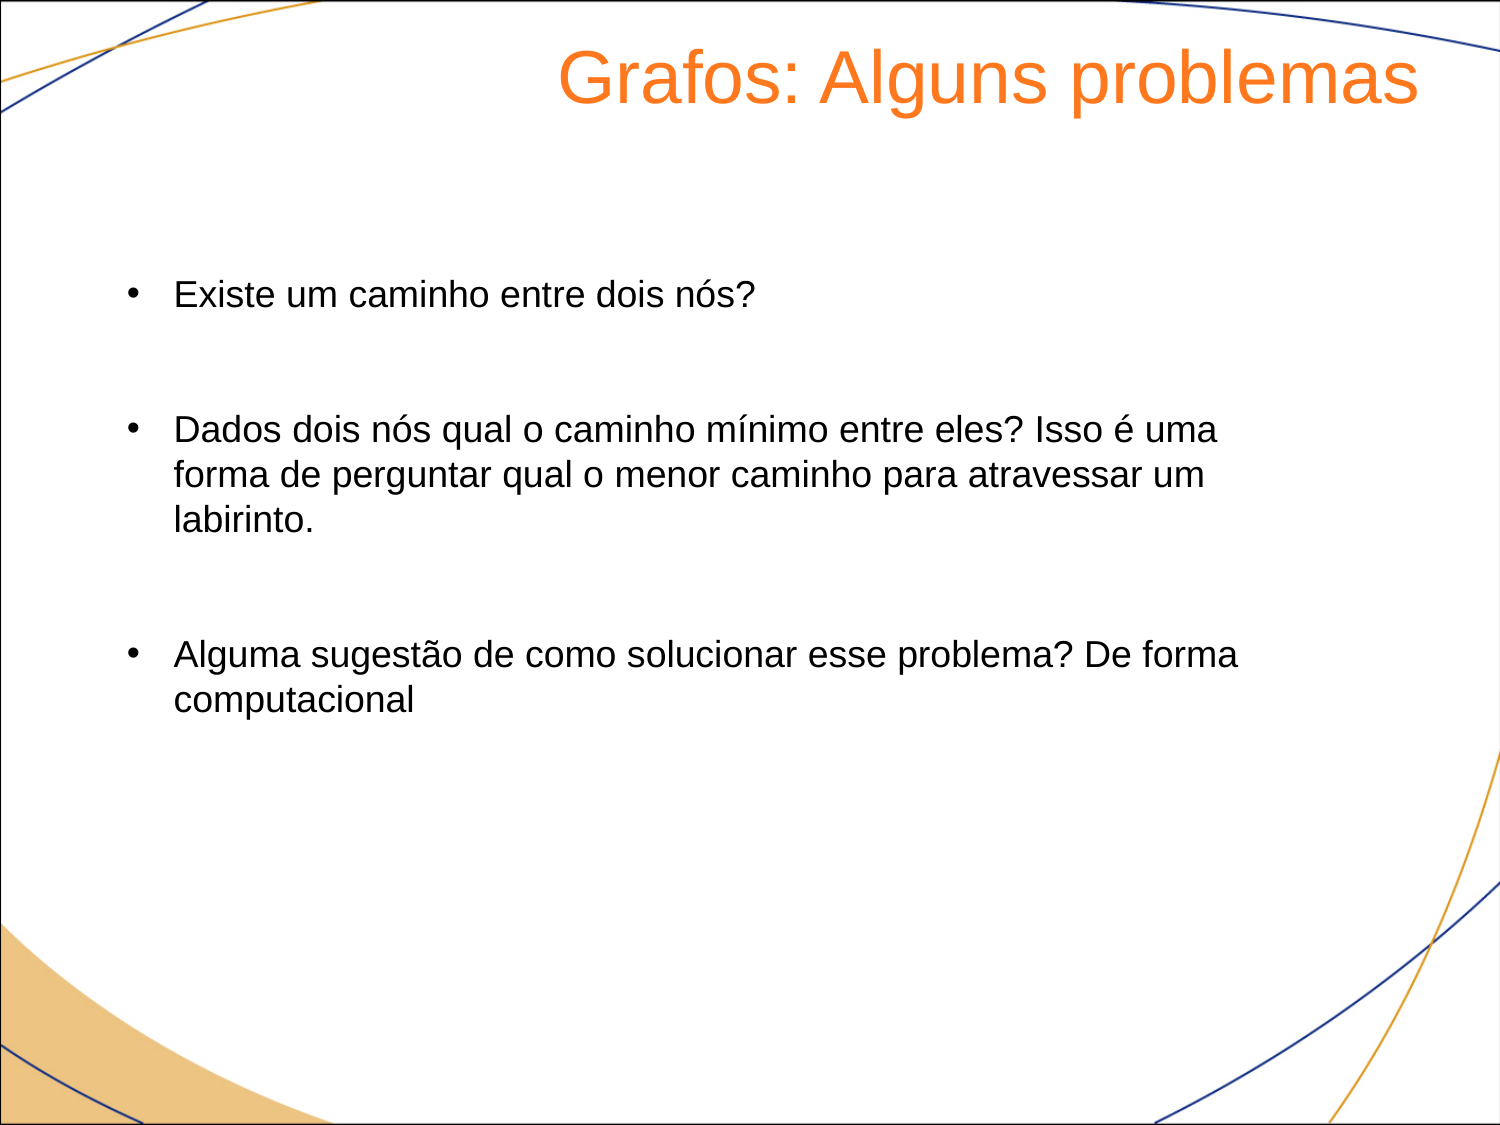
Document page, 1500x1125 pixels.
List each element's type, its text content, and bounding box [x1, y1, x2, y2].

picture [0, 0, 1500, 1125]
text_box Existe um caminho entre dois nós? Dados dois nós qual o caminho mínimo entre eles? Isso é uma forma de perguntar qual o menor caminho para atravessar um labirinto. Alguma sugestão de como solucionar esse problema? De forma computacional [112, 172, 1336, 1125]
text_box Grafos: Alguns problemas [360, 21, 1436, 127]
